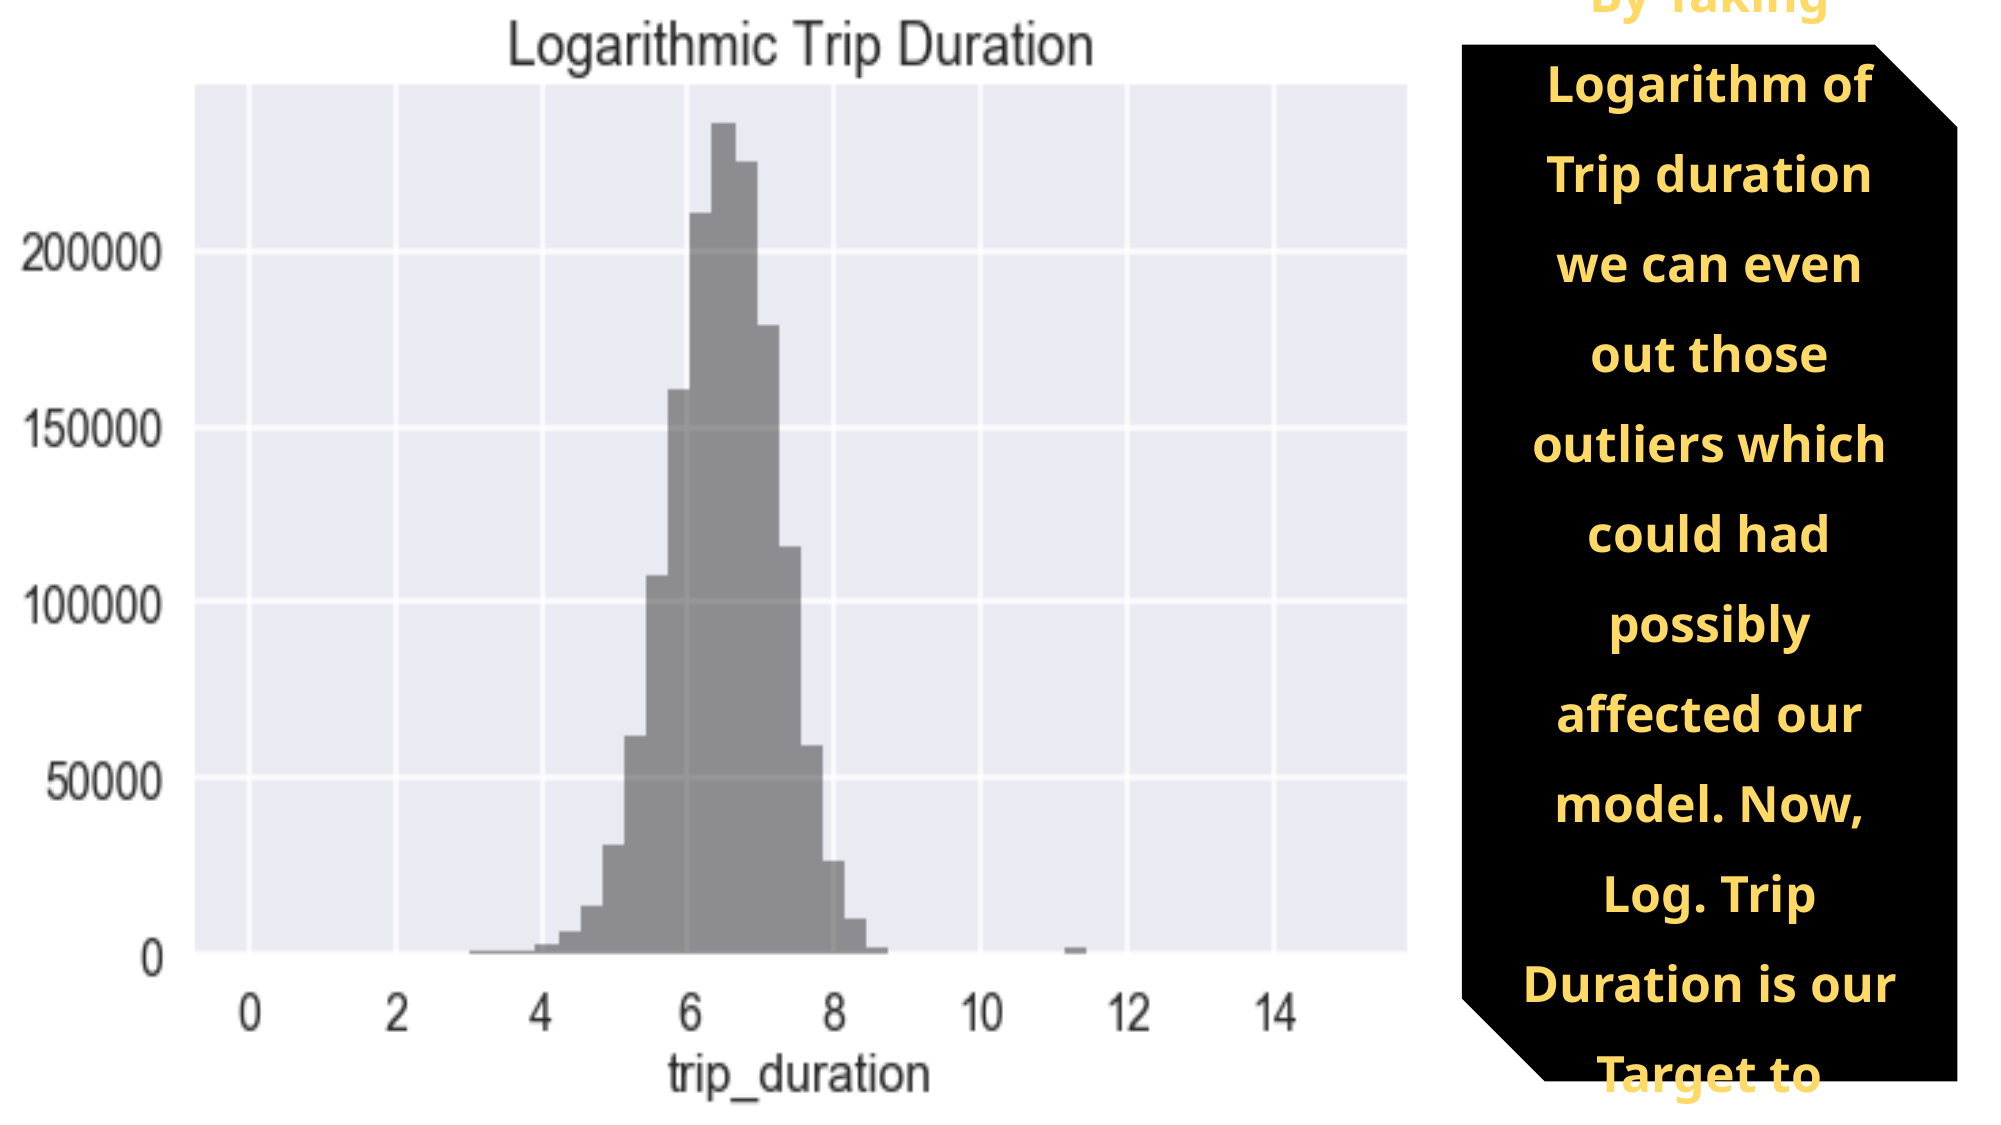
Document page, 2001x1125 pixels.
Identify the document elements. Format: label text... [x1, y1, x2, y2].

text_box By Taking Logarithm of Trip duration we can even out those outliers which could had possibly affected our model. Now, Log. Trip Duration is our Target to Predict. [1461, 44, 1958, 1082]
picture [0, 0, 1427, 1125]
